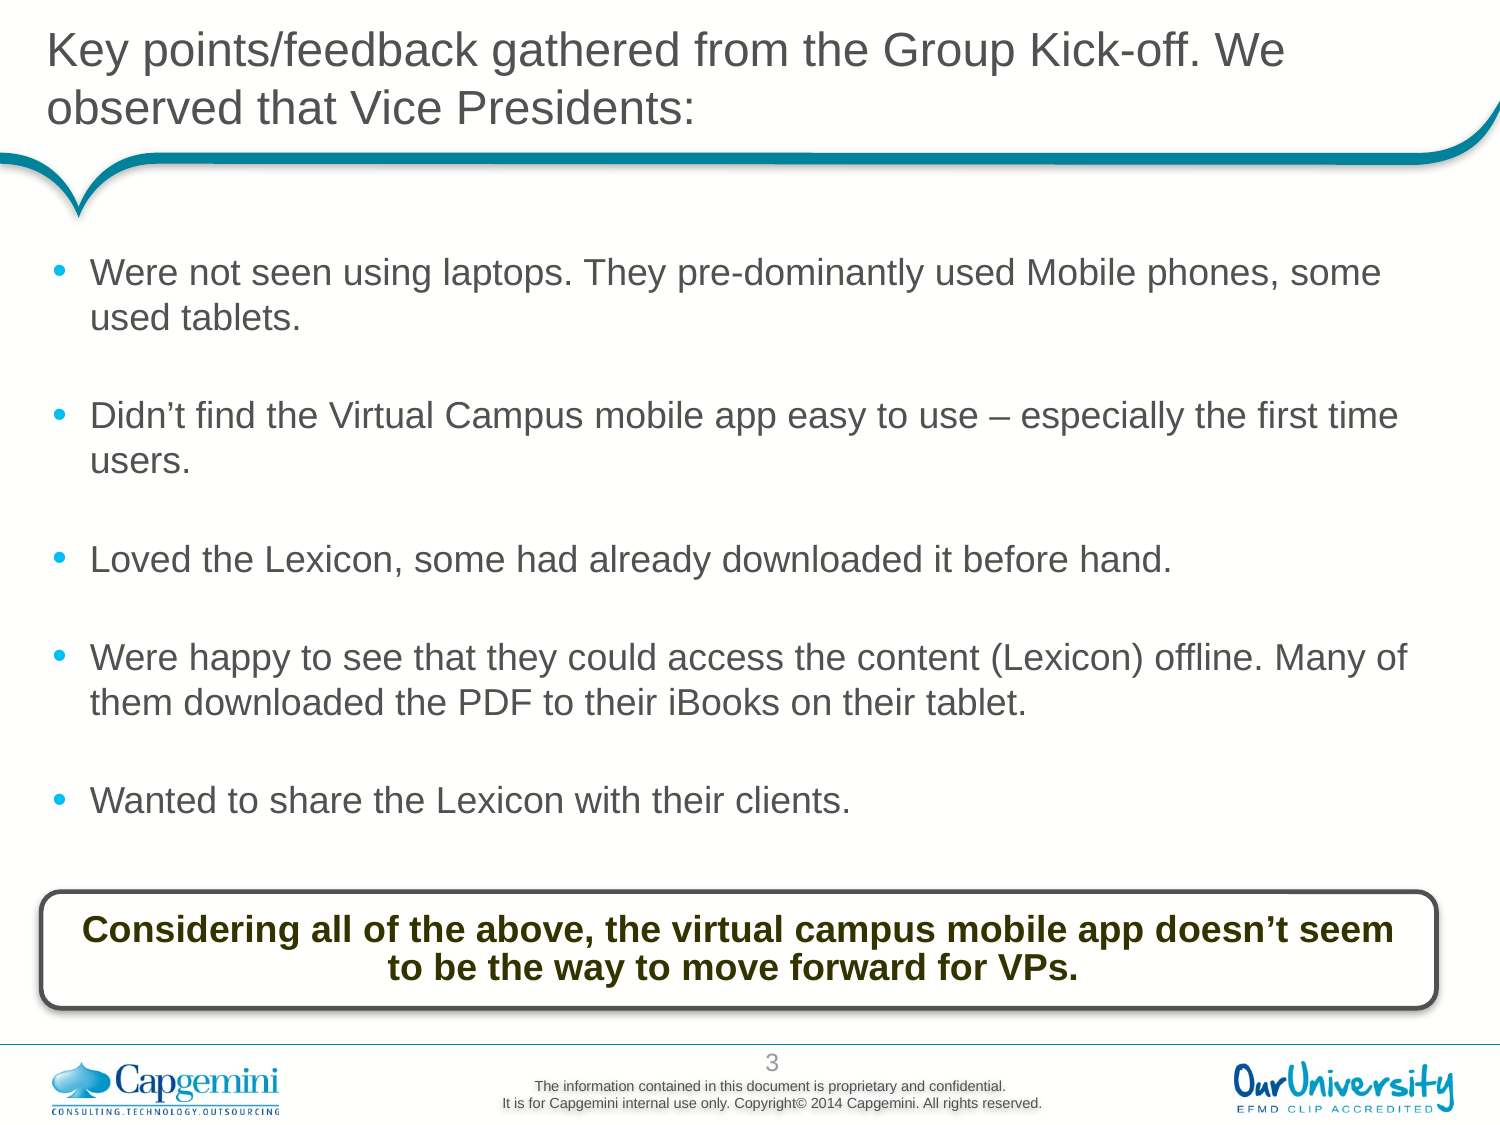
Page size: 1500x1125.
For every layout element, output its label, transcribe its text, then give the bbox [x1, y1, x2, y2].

list Were not seen using laptops. They pre-dominantly used Mobile phones, some used tablets. Didn’t find the Virtual Campus mobile app easy to use – especially the first time users. Loved the Lexicon, some had already downloaded it before hand. Were happy to see that they could access the content (Lexicon) offline. Many of them downloaded the PDF to their iBooks on their tablet. Wanted to share the Lexicon with their clients. [52, 198, 1449, 951]
title Key points/feedback gathered from the Group Kick-off. We observed that Vice Presidents: [31, 55, 1445, 173]
picture [1232, 1061, 1457, 1115]
text_box Considering all of the above, the virtual campus mobile app doesn’t seem to be the way to move forward for VPs. [41, 891, 1437, 1009]
picture [52, 1062, 279, 1115]
